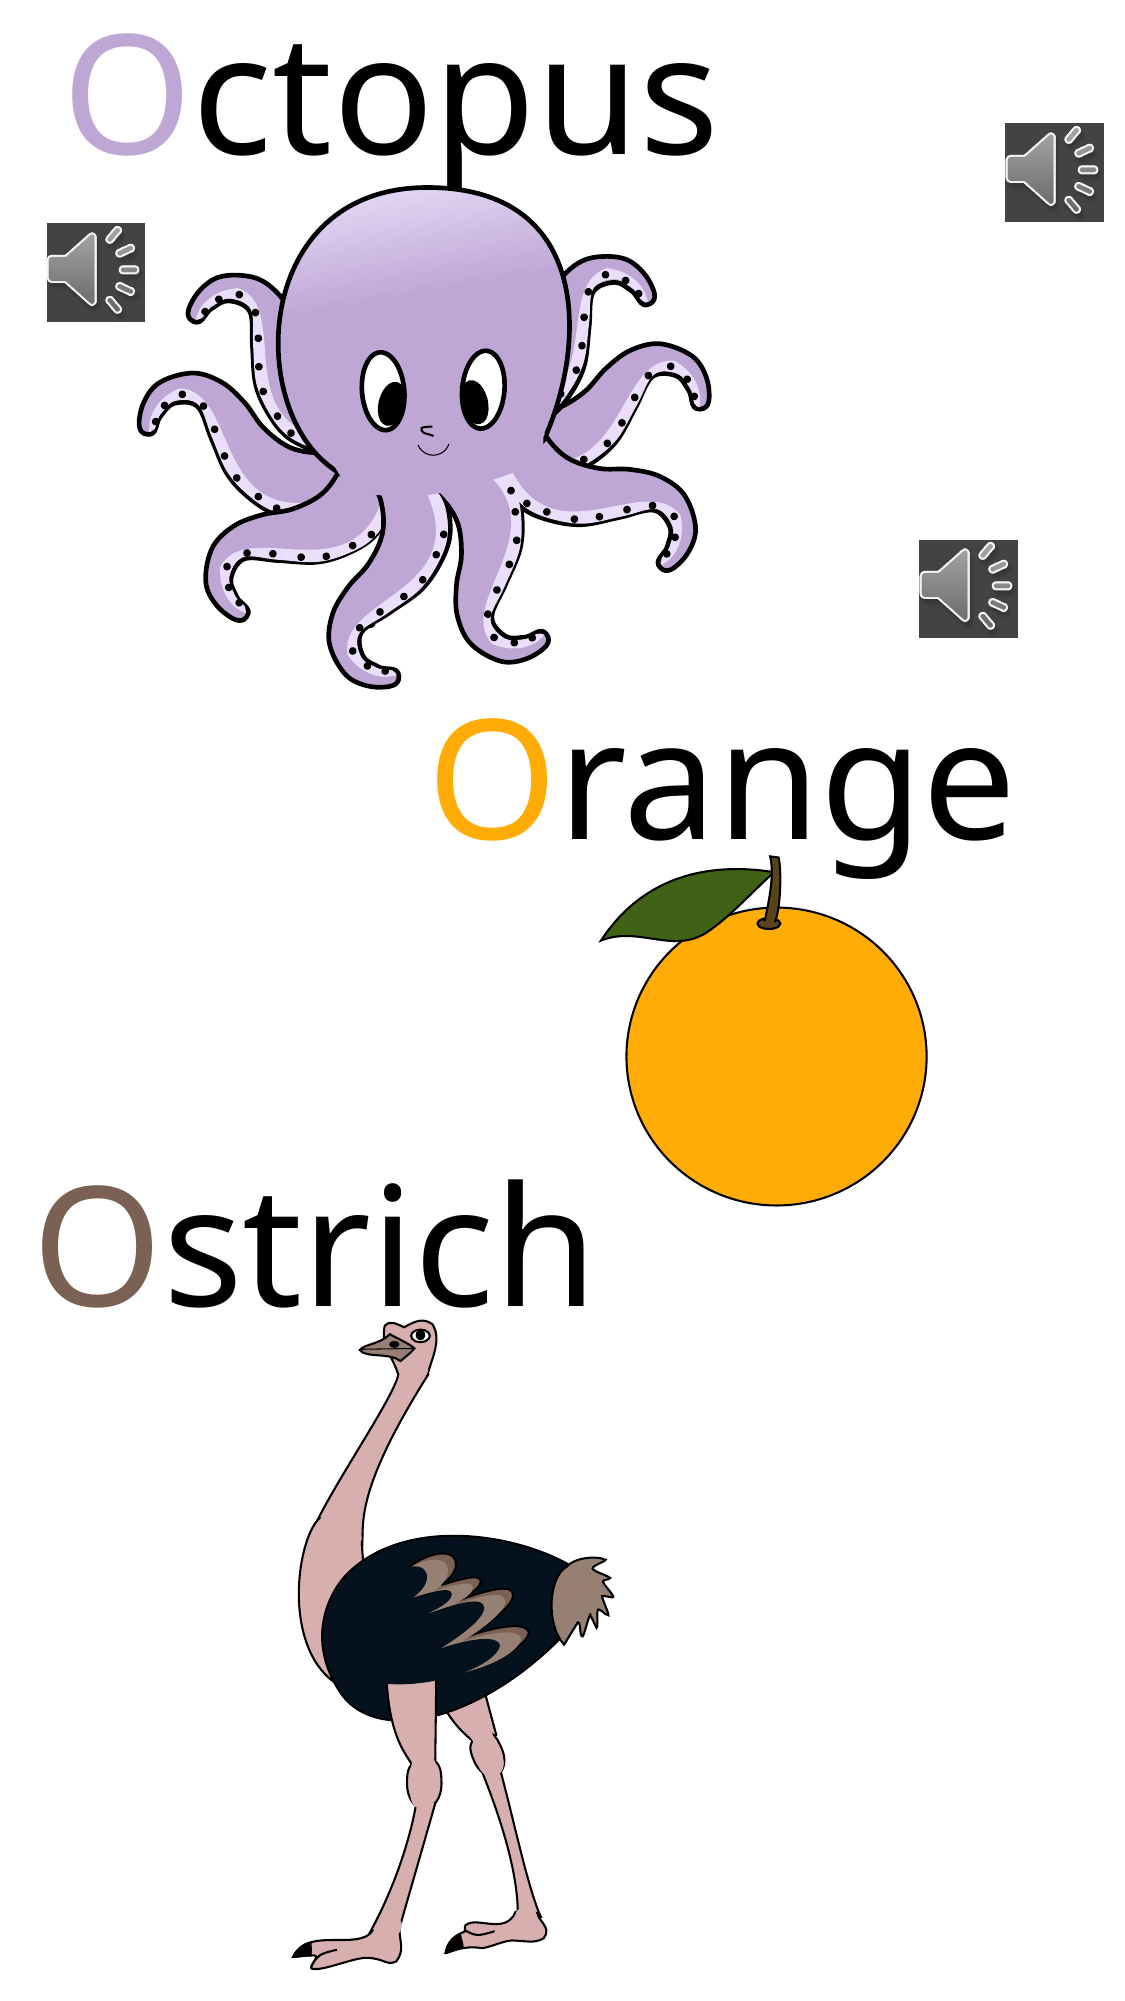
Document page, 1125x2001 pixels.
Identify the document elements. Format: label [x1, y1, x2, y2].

text_box [47, 0, 866, 685]
text_box [18, 1132, 730, 1970]
picture [45, 222, 146, 323]
picture [918, 538, 1019, 639]
picture [1004, 122, 1105, 223]
text_box [413, 665, 1125, 1206]
